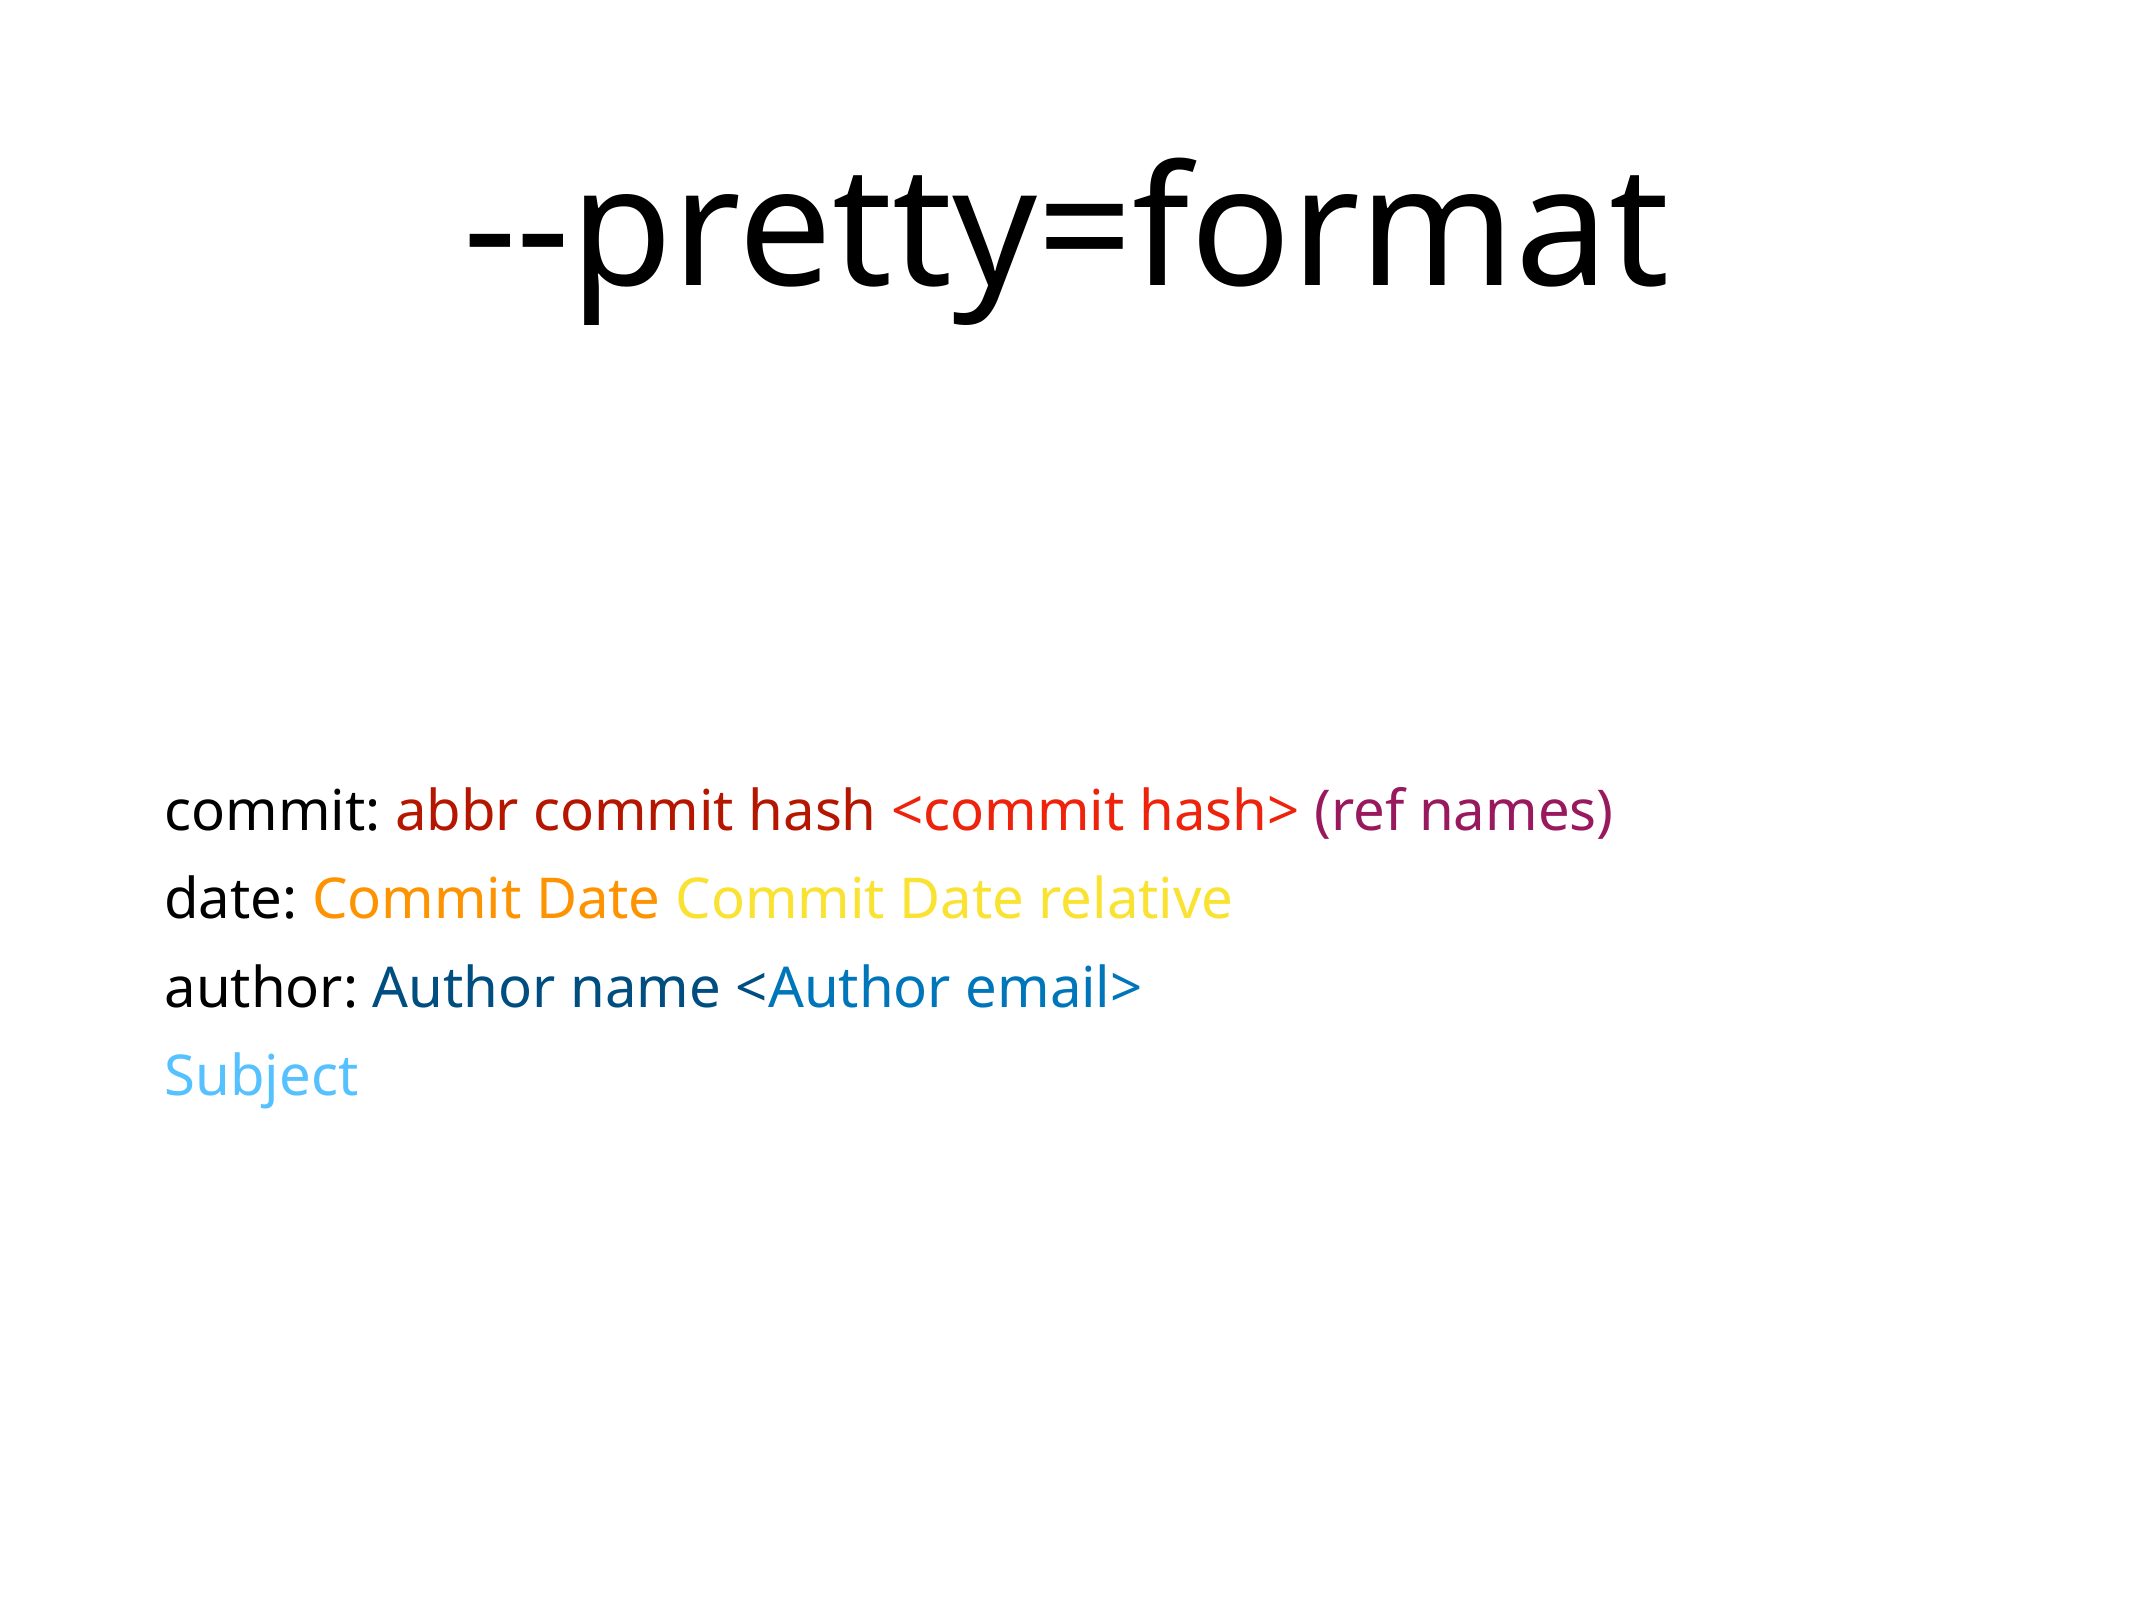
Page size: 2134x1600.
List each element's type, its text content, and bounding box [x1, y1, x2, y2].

list commit: abbr commit hash <commit hash> (ref names) date: Commit Date Commit Date relative author: Author name <Author email> Subject [155, 424, 1978, 1457]
title --pretty=format [155, 41, 1978, 397]
